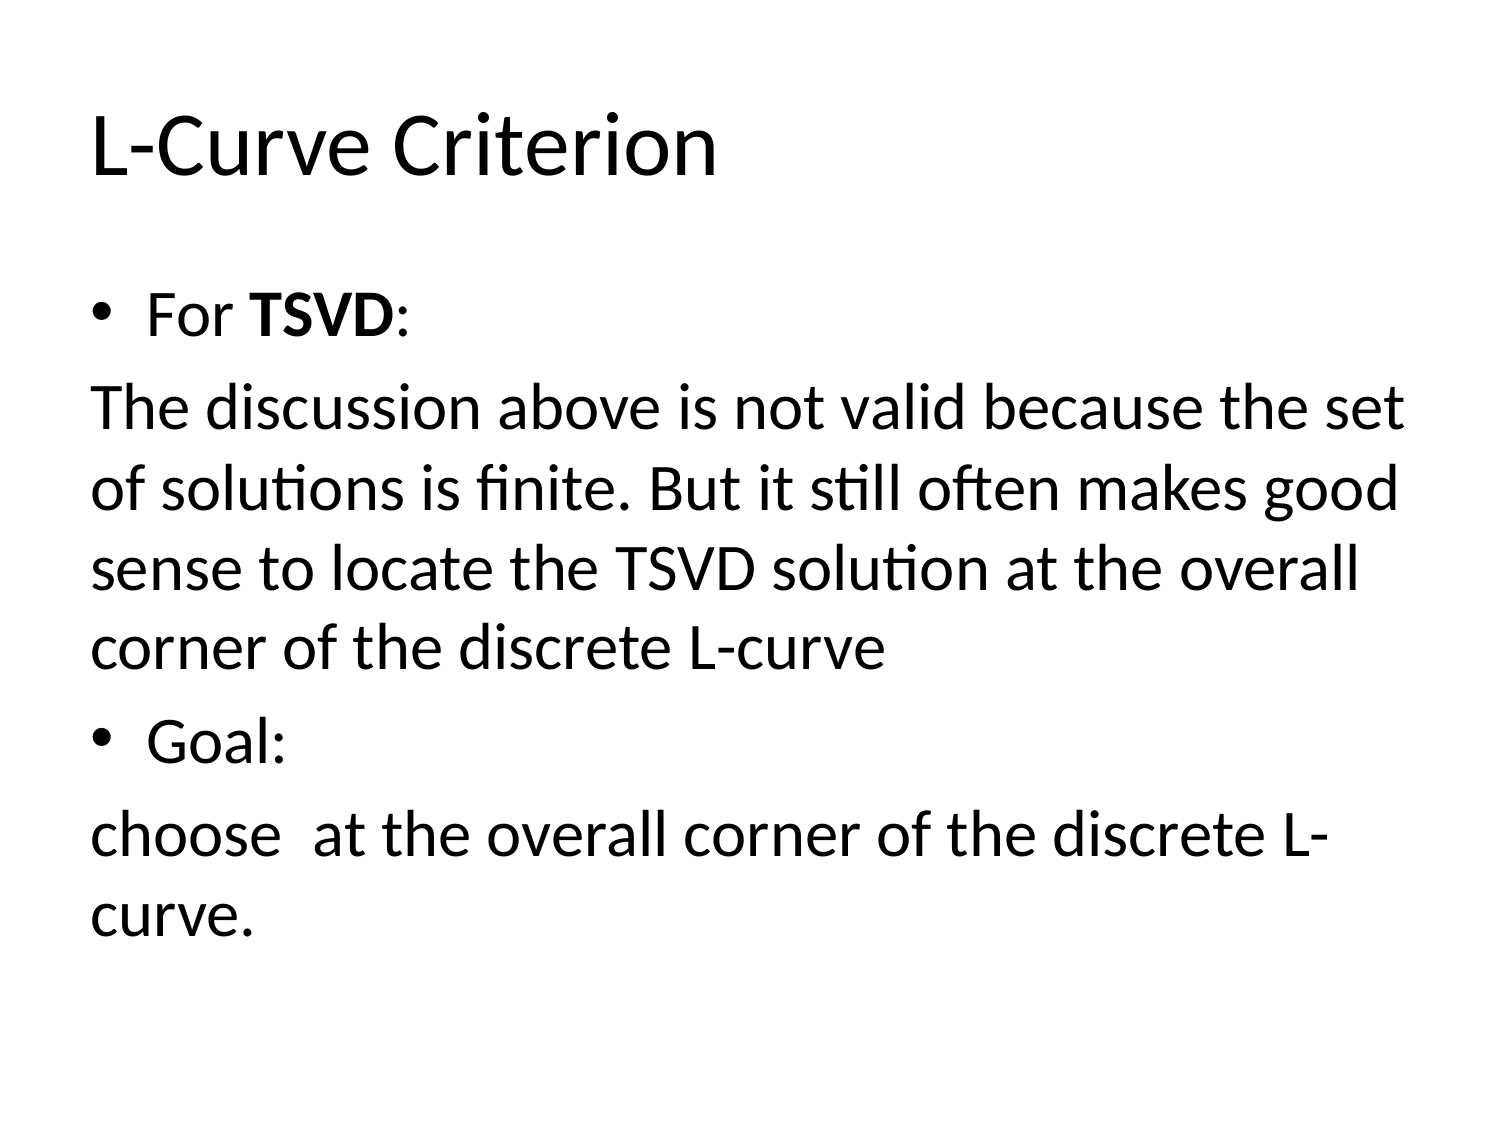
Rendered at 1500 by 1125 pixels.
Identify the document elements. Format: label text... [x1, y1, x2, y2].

title L-Curve Criterion [75, 45, 1425, 233]
